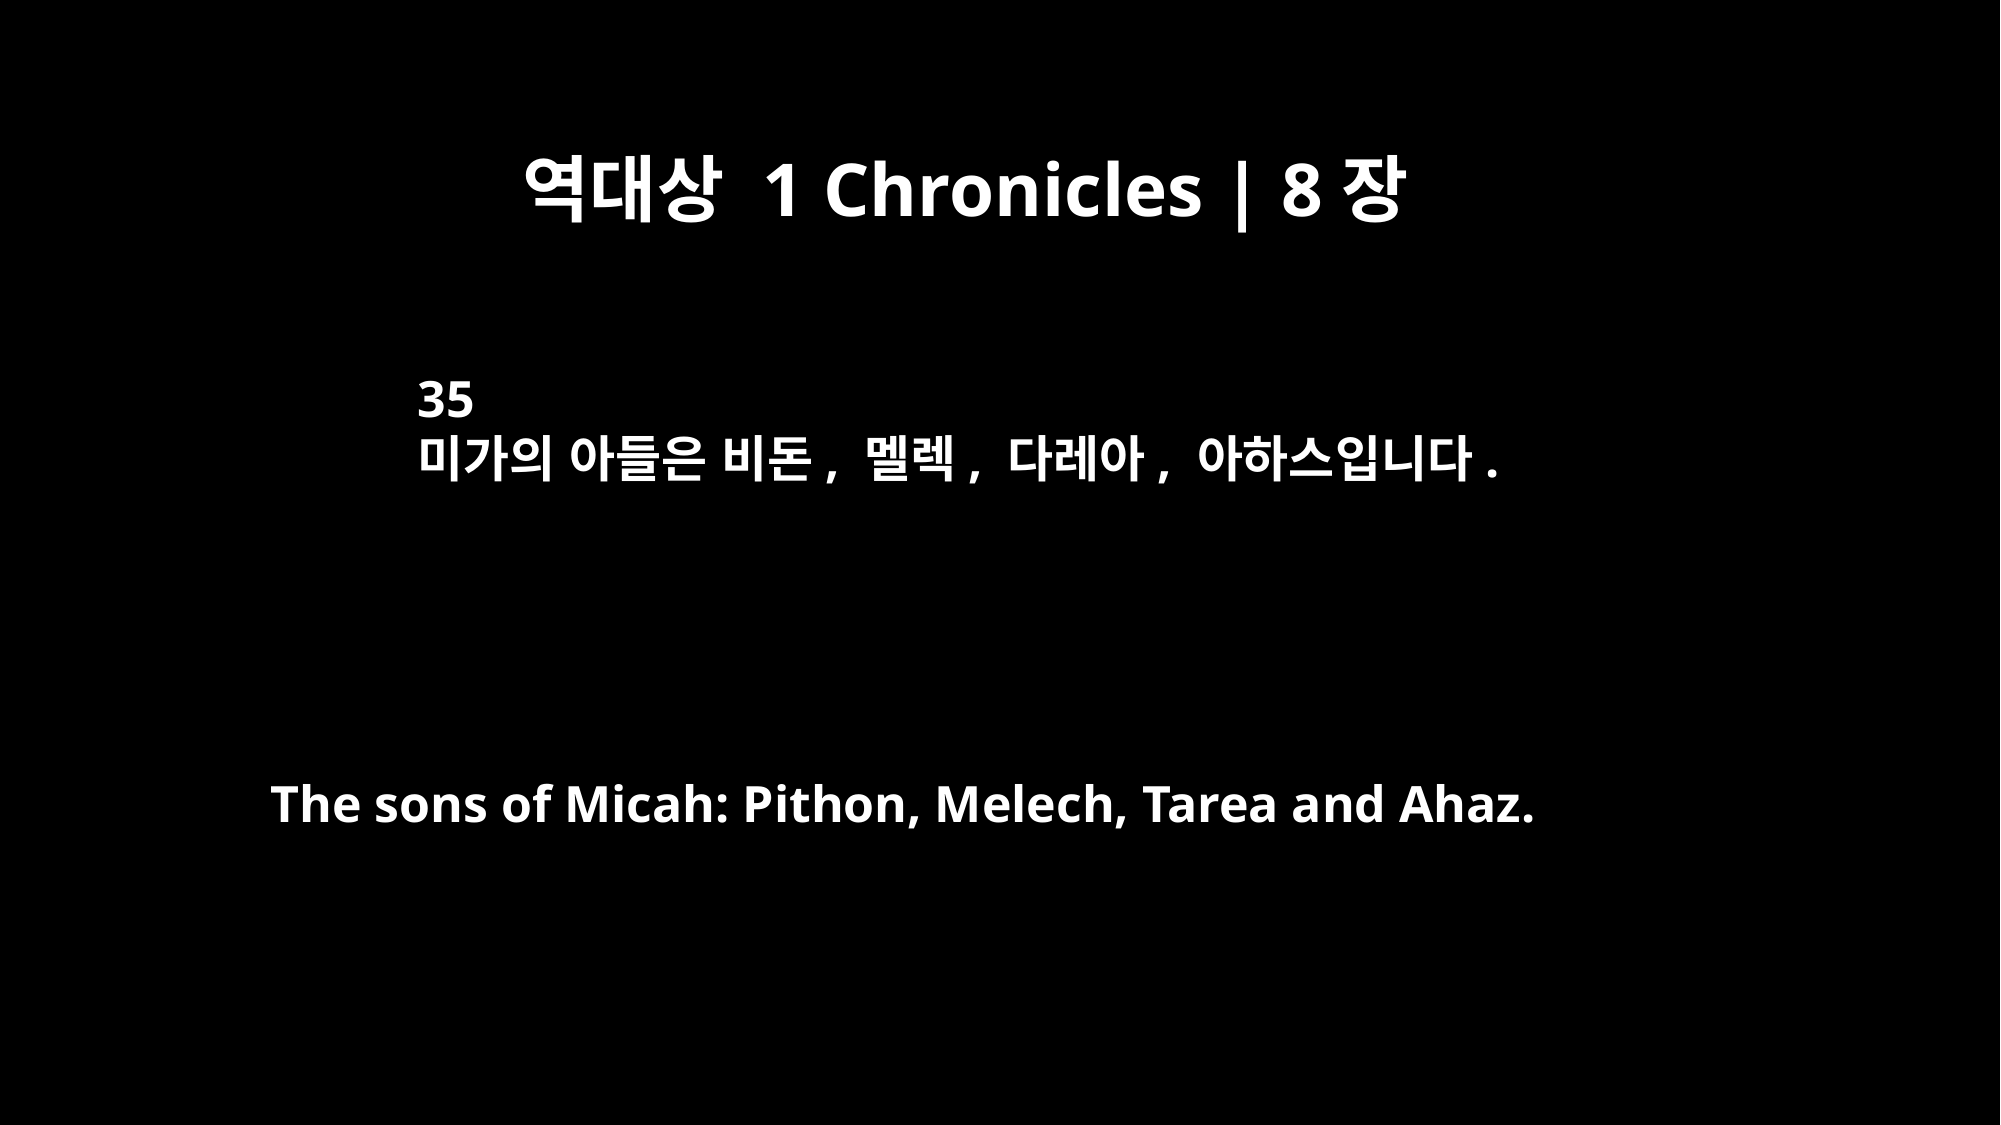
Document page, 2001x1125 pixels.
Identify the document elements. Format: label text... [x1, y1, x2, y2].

text_box 역대상 1 Chronicles | 8장 [507, 136, 1424, 239]
text_box 35 미가의 아들은 비돈, 멜렉, 다레아, 아하스입니다. [402, 359, 1515, 495]
text_box The sons of Micah: Pithon, Melech, Tarea and Ahaz. [256, 764, 1552, 840]
